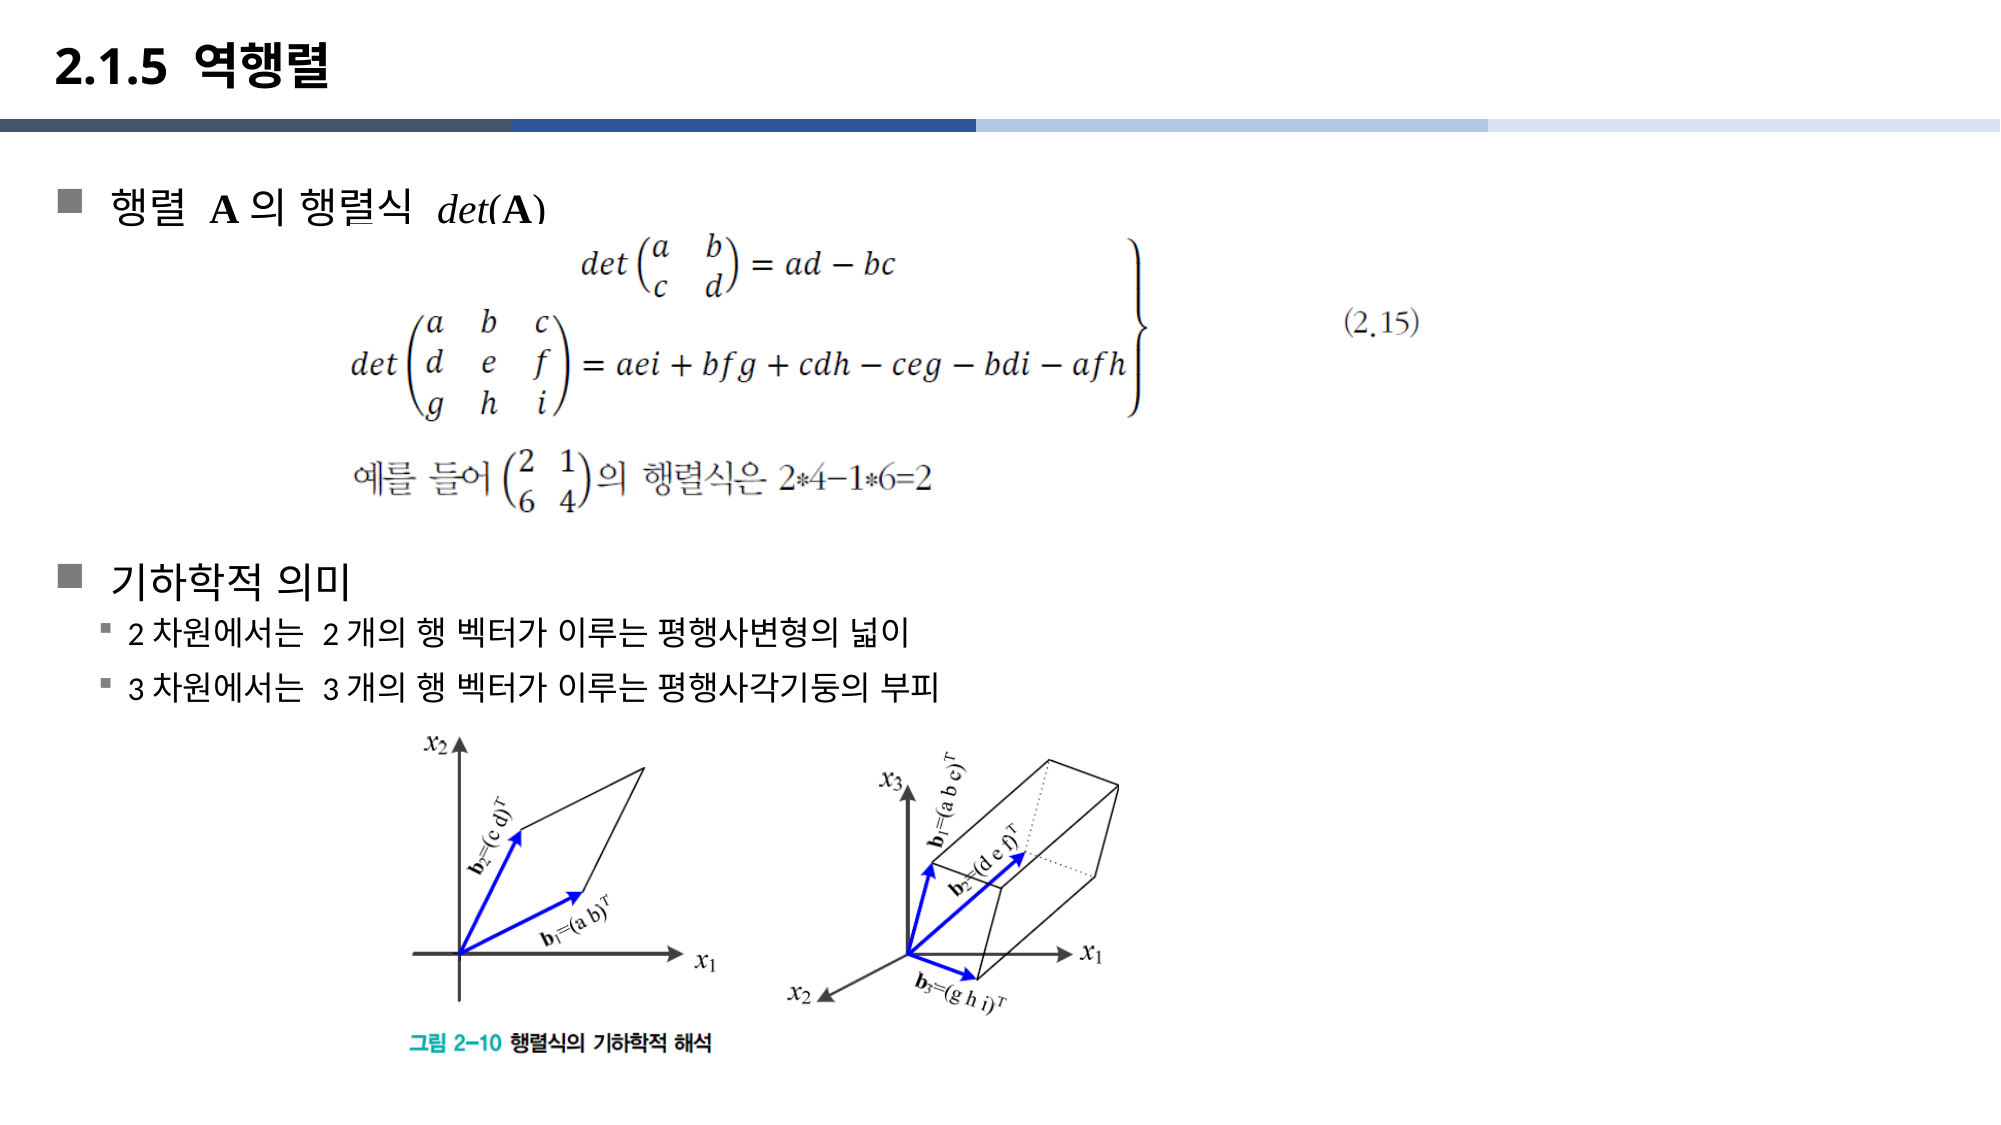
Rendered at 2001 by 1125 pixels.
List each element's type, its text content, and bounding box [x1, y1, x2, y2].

picture [350, 448, 933, 515]
picture [395, 727, 1119, 1061]
picture [350, 224, 1426, 426]
title 2.1.5 역행렬 [39, 23, 1693, 114]
list 행렬 A의 행렬식 det(A) 기하학적 의미 2차원에서는 2개의 행 벡터가 이루는 평행사변형의 넓이 3차원에서는 3개의 행 벡터가 이루는 평행사각기둥의 부피 [39, 149, 1961, 1083]
